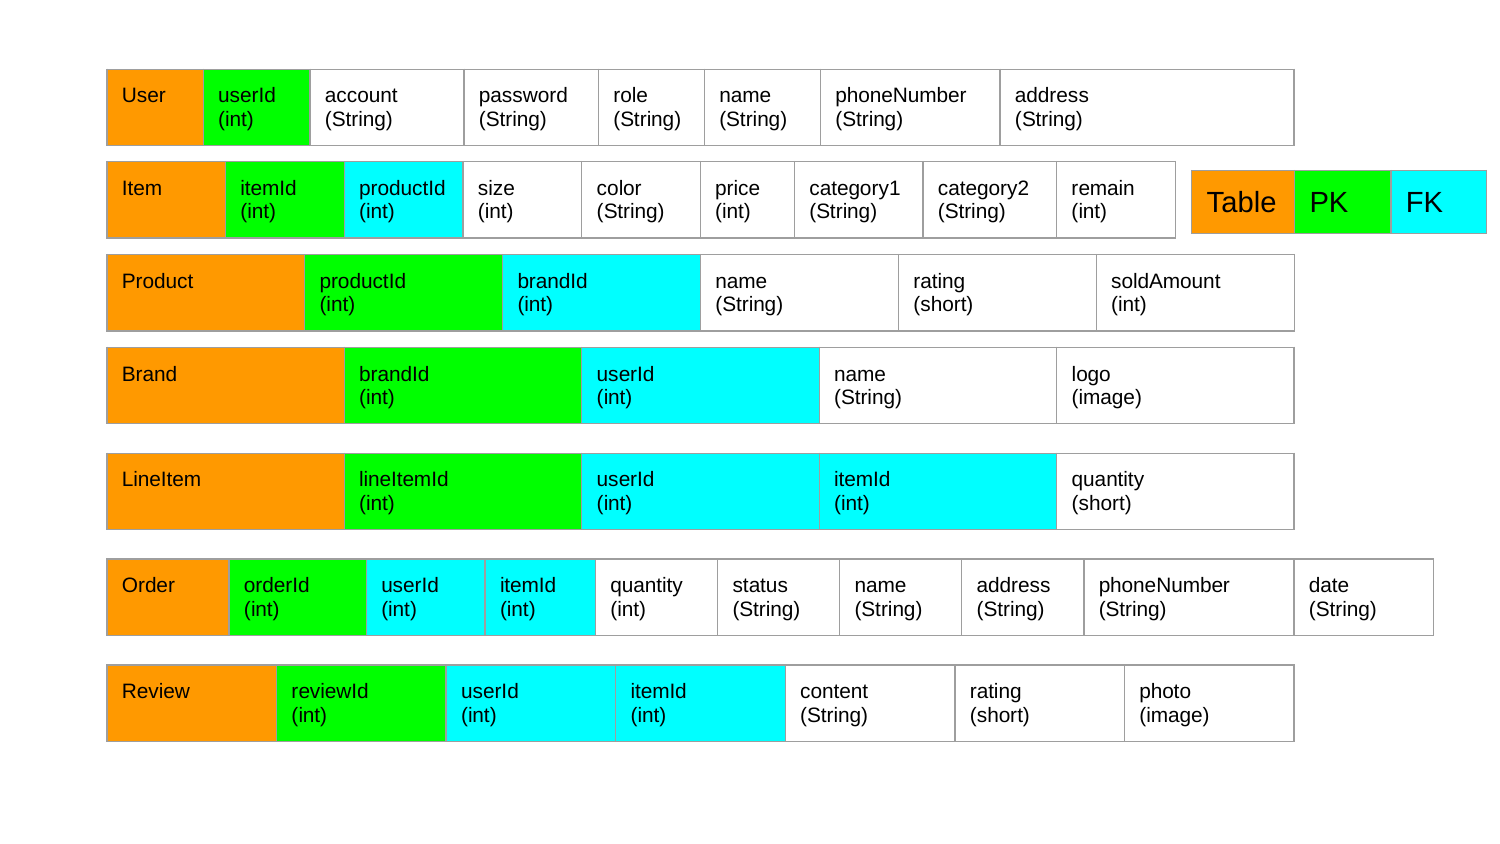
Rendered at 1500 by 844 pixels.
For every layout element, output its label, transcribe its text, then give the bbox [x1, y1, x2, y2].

table_header address (String) [1001, 70, 1293, 145]
table_header lineItemId (int) [345, 454, 581, 529]
table_header userId (int) [582, 348, 819, 423]
table_header userId (int) [582, 454, 819, 529]
table_header role (String) [599, 70, 704, 145]
table_header itemId (int) [226, 162, 344, 237]
table_header Brand [108, 348, 344, 423]
table_header price (int) [701, 162, 794, 237]
table_header phoneNumber (String) [1085, 560, 1293, 635]
table_header Item [108, 162, 225, 237]
table_header rating (short) [956, 666, 1124, 741]
table_header User [108, 70, 203, 145]
table_header productId (int) [345, 162, 462, 237]
table_header name (String) [840, 560, 961, 635]
table_header phoneNumber (String) [821, 70, 999, 145]
table_header itemId (int) [486, 560, 595, 635]
table_header photo (image) [1125, 666, 1293, 741]
table_header itemId (int) [820, 454, 1056, 529]
table_header quantity (int) [596, 560, 717, 635]
table_header Table [1192, 171, 1294, 233]
table_header content (String) [786, 666, 954, 741]
table_header userId (int) [447, 666, 615, 741]
table_header account (String) [311, 70, 463, 145]
table_header date (String) [1295, 560, 1433, 635]
table_header userId (int) [367, 560, 484, 635]
table_header category1 (String) [795, 162, 922, 237]
table_header userId (int) [204, 70, 309, 145]
table_header orderId (int) [230, 560, 366, 635]
table_header FK [1392, 171, 1486, 233]
table_header productId (int) [305, 255, 502, 330]
table_header color (String) [582, 162, 700, 237]
table_header brandId (int) [345, 348, 581, 423]
table_header logo (image) [1057, 348, 1293, 423]
table_header name (String) [701, 255, 898, 330]
table_header status (String) [718, 560, 839, 635]
table_header Order [108, 560, 228, 635]
table_header LineItem [108, 454, 344, 529]
table_header remain (int) [1057, 162, 1175, 237]
table_header reviewId (int) [277, 666, 445, 741]
table_header password (String) [465, 70, 598, 145]
table_header quantity (short) [1057, 454, 1293, 529]
table_header Product [108, 255, 304, 330]
table_header itemId (int) [616, 666, 785, 741]
table_header size (int) [464, 162, 581, 237]
table_header soldAmount (int) [1097, 255, 1294, 330]
table_header name (String) [705, 70, 820, 145]
table_header Review [108, 666, 276, 741]
table_header name (String) [820, 348, 1056, 423]
table_header PK [1295, 171, 1390, 233]
table_header category2 (String) [924, 162, 1056, 237]
table_header address (String) [962, 560, 1083, 635]
table_header rating (short) [899, 255, 1096, 330]
table_header brandId (int) [503, 255, 700, 330]
